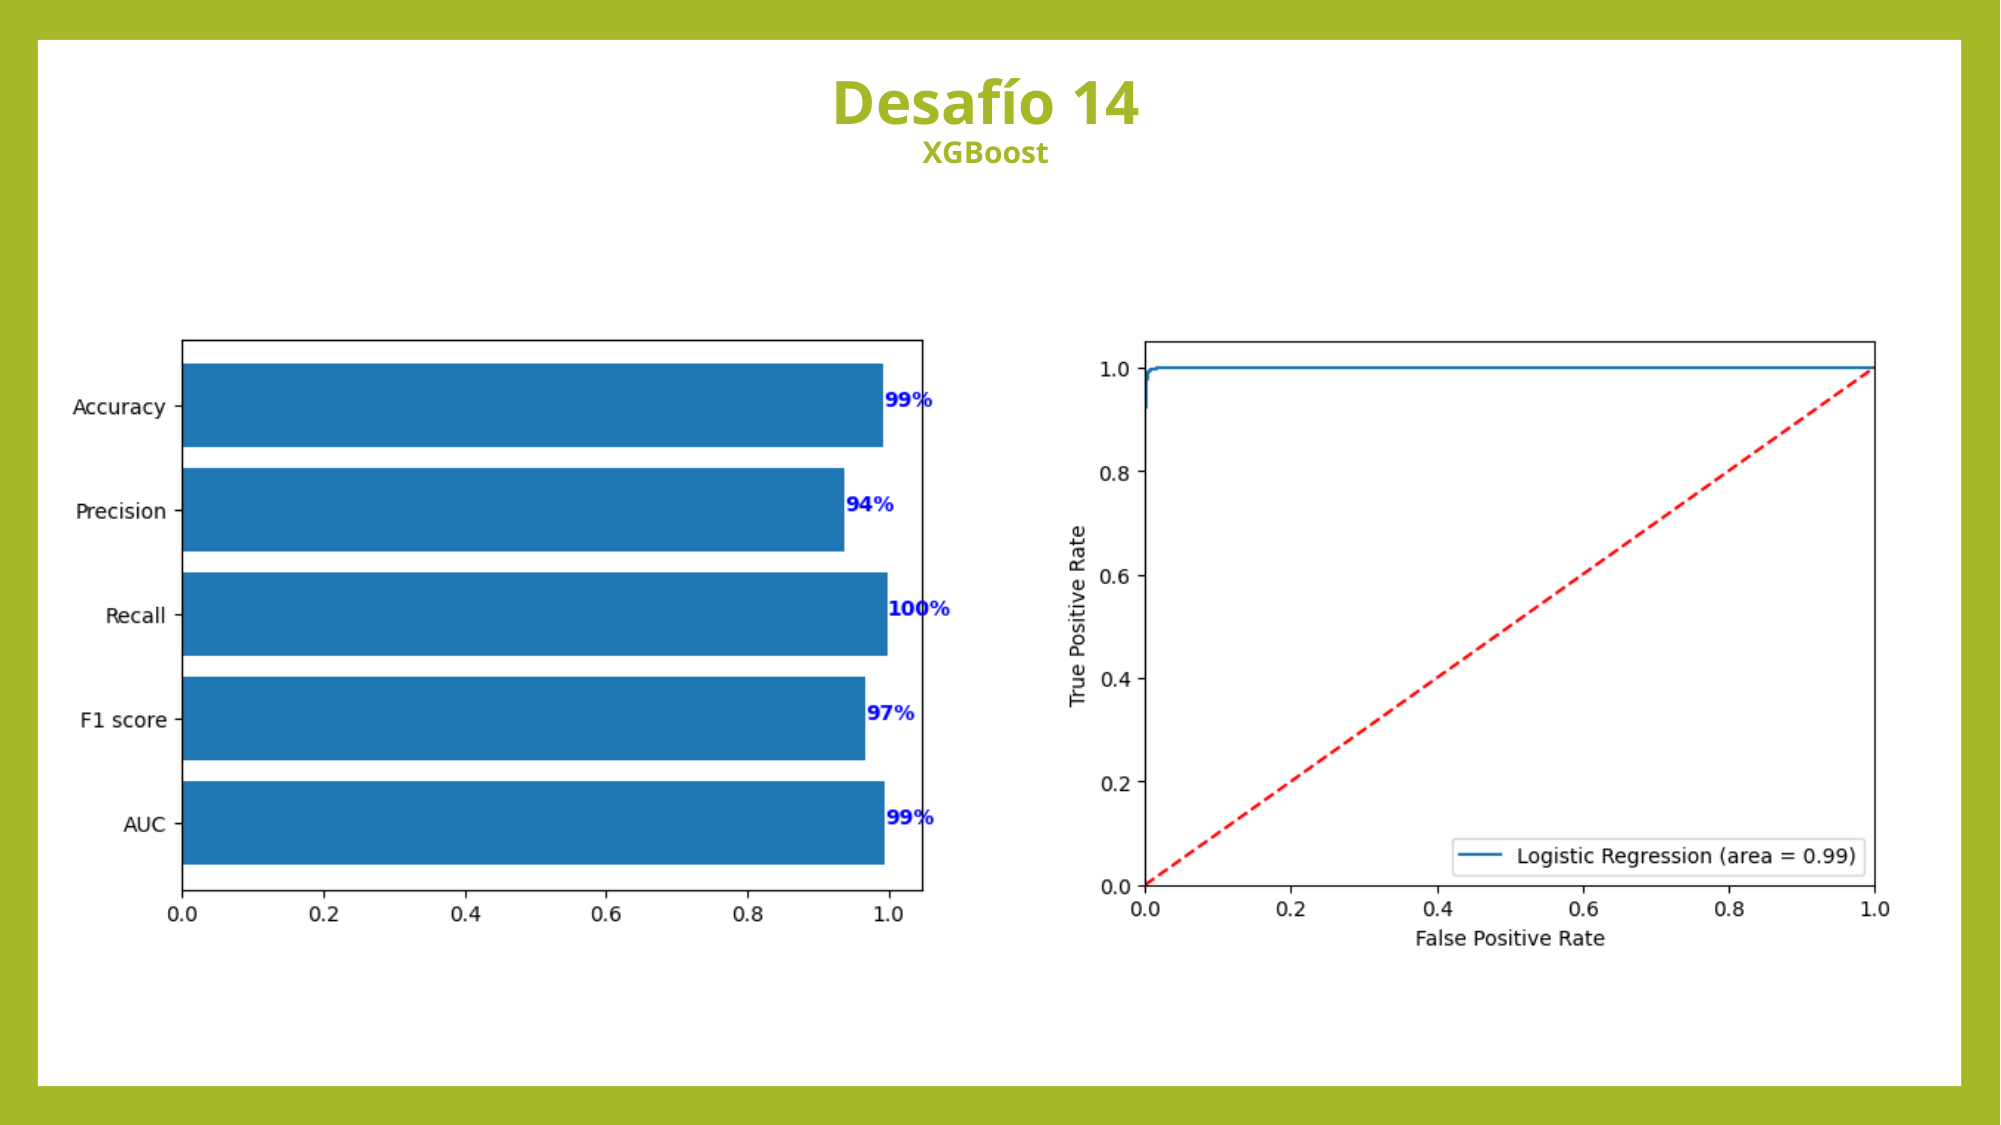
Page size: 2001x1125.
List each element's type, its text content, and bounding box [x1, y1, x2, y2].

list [1066, 336, 1901, 962]
picture [67, 336, 955, 932]
title Desafío 14 XGBoost [176, 64, 1796, 287]
